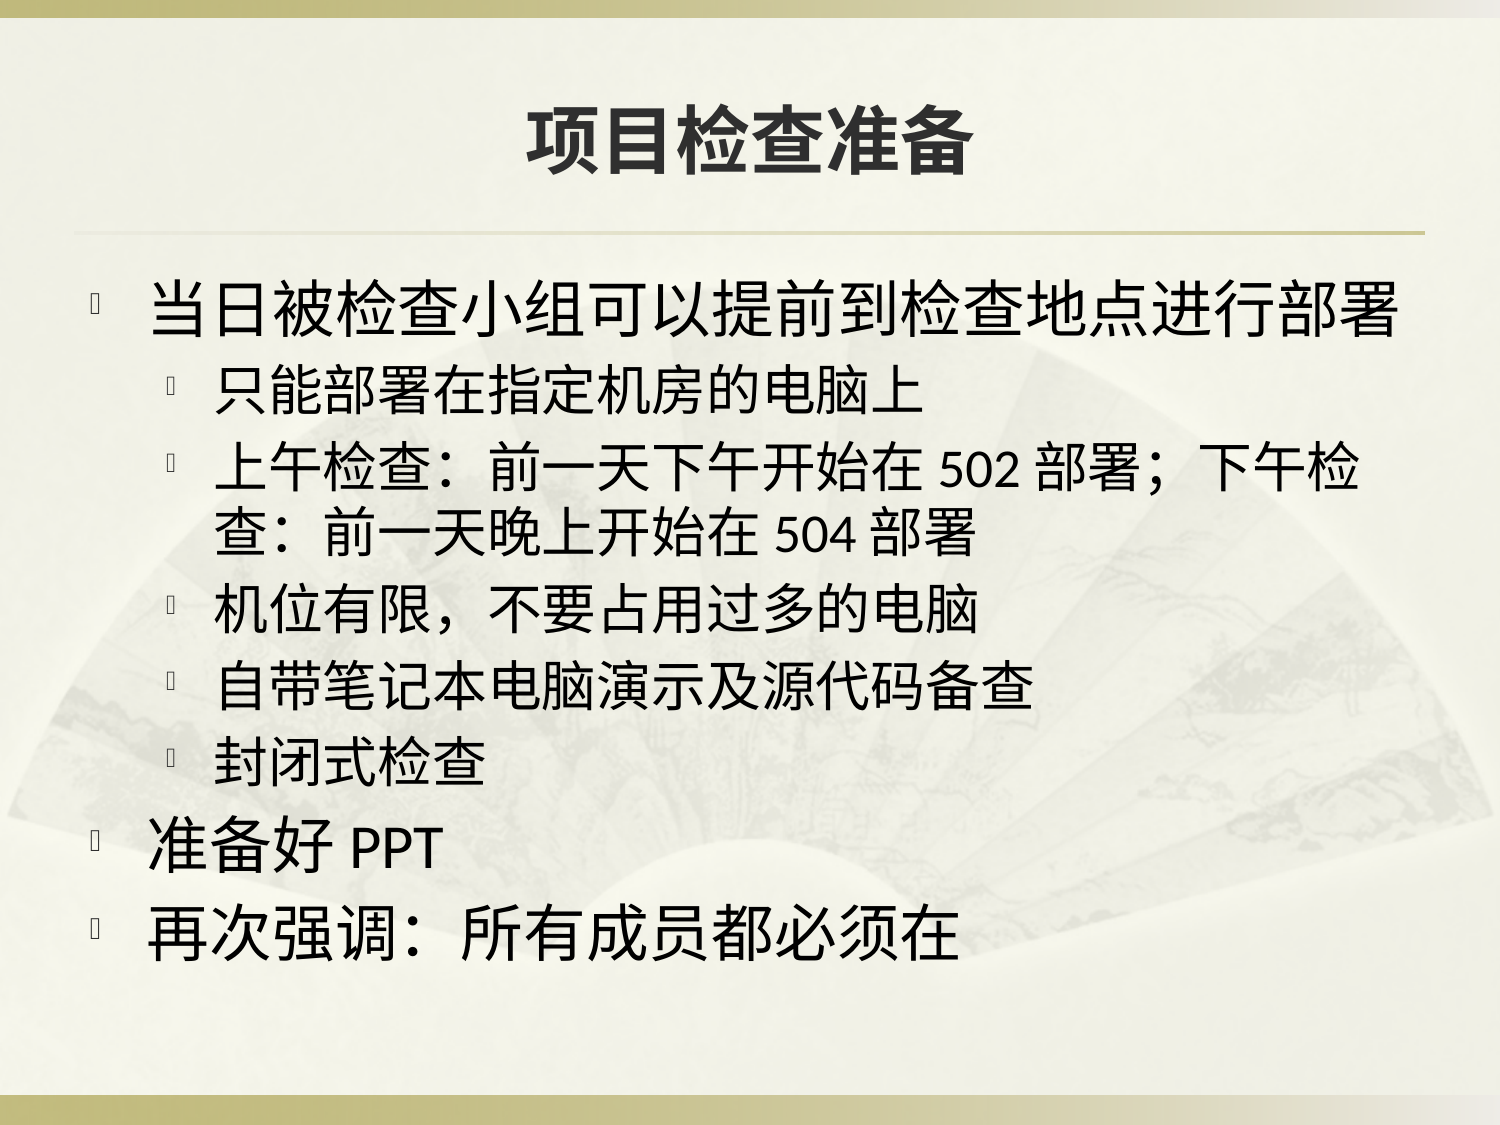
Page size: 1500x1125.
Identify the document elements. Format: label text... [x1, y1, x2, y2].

list 当日被检查小组可以提前到检查地点进行部署 只能部署在指定机房的电脑上 上午检查：前一天下午开始在502部署；下午检查：前一天晚上开始在504部署 机位有限，不要占用过多的电脑 自带笔记本电脑演示及源代码备查 封闭式检查 准备好PPT 再次强调：所有成员都必须在 [75, 262, 1425, 1032]
title 项目检查准备 [75, 45, 1425, 233]
